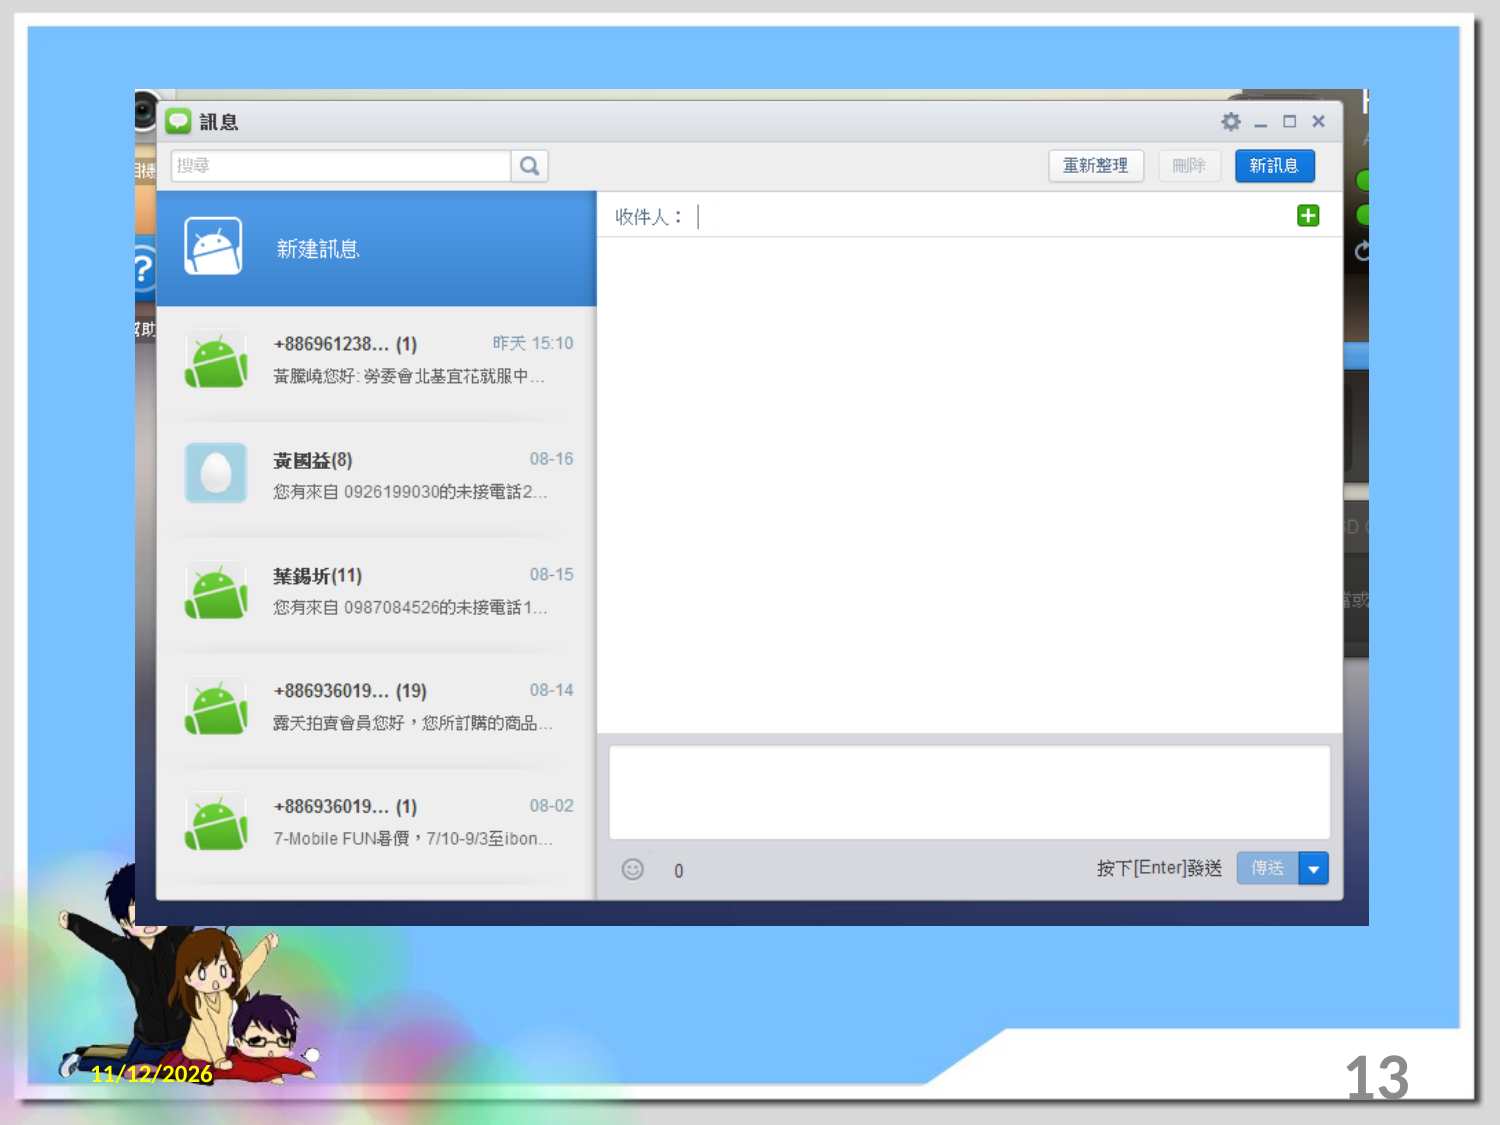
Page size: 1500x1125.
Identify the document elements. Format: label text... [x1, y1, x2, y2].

slide_number 13 [1074, 1042, 1425, 1103]
picture [0, 0, 1500, 1125]
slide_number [75, 1042, 425, 1103]
